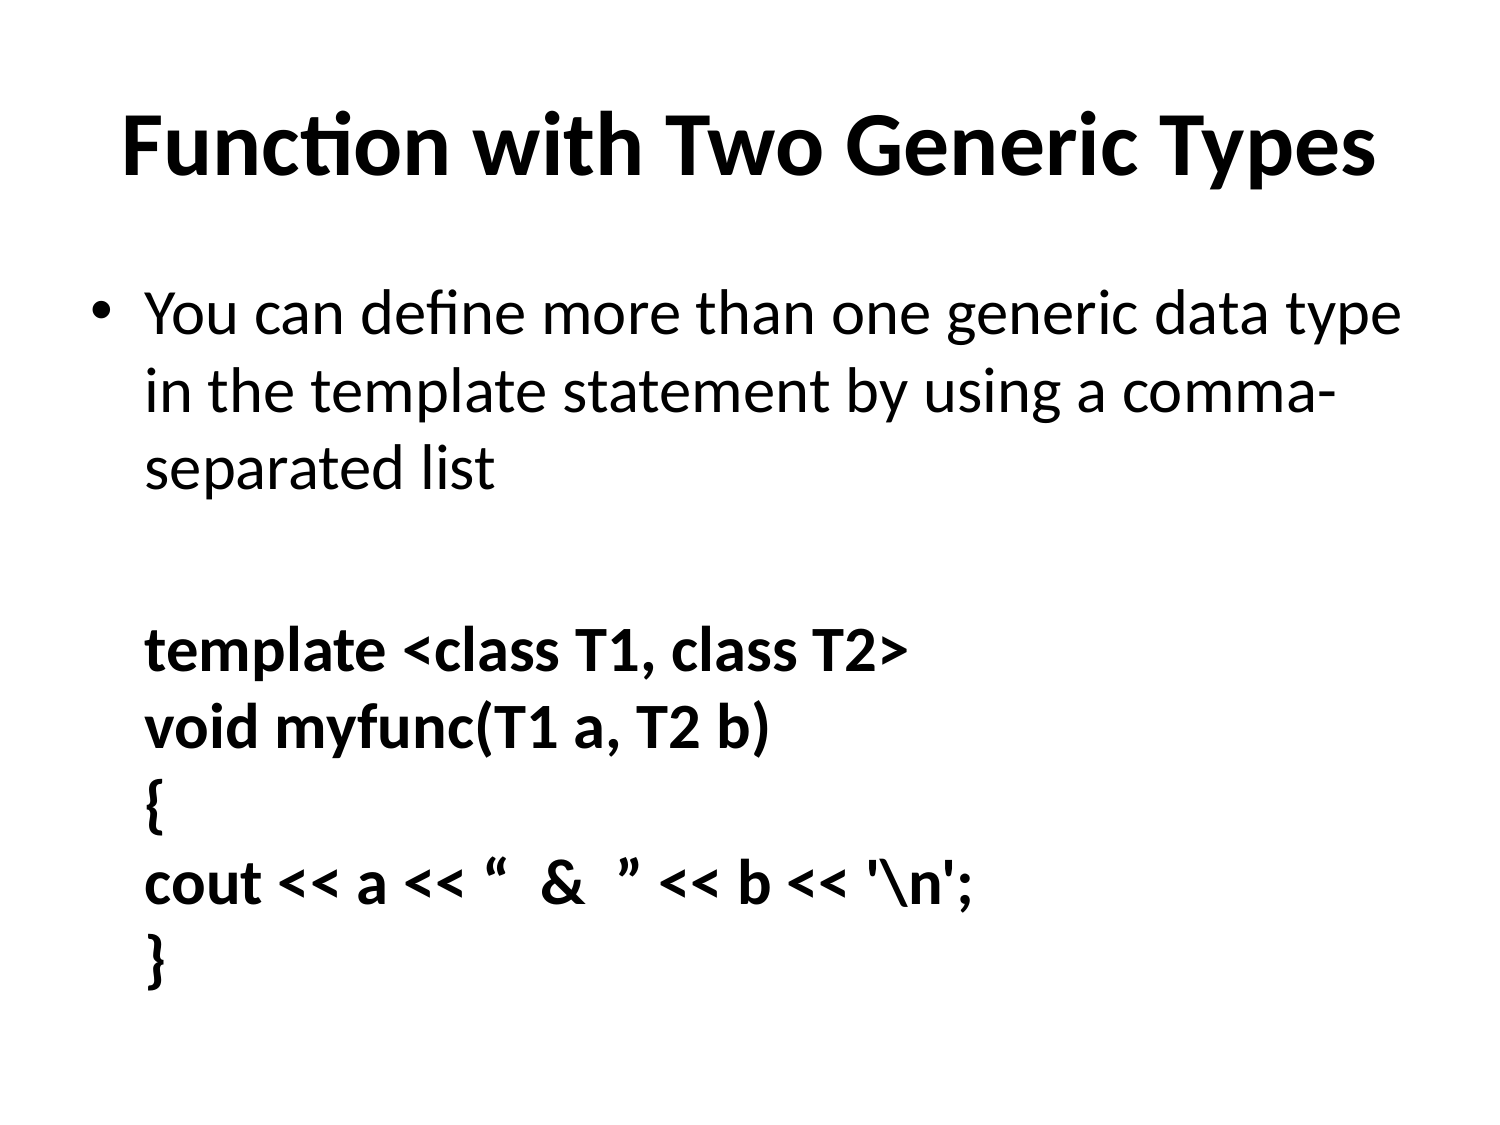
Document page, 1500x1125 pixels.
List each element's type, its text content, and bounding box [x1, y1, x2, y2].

list You can define more than one generic data type in the template statement by using a comma-separated list template <class T1, class T2> void myfunc(T1 a, T2 b) { cout << a << “ & ” << b << '\n'; } [75, 262, 1425, 1005]
title Function with Two Generic Types [75, 45, 1425, 233]
